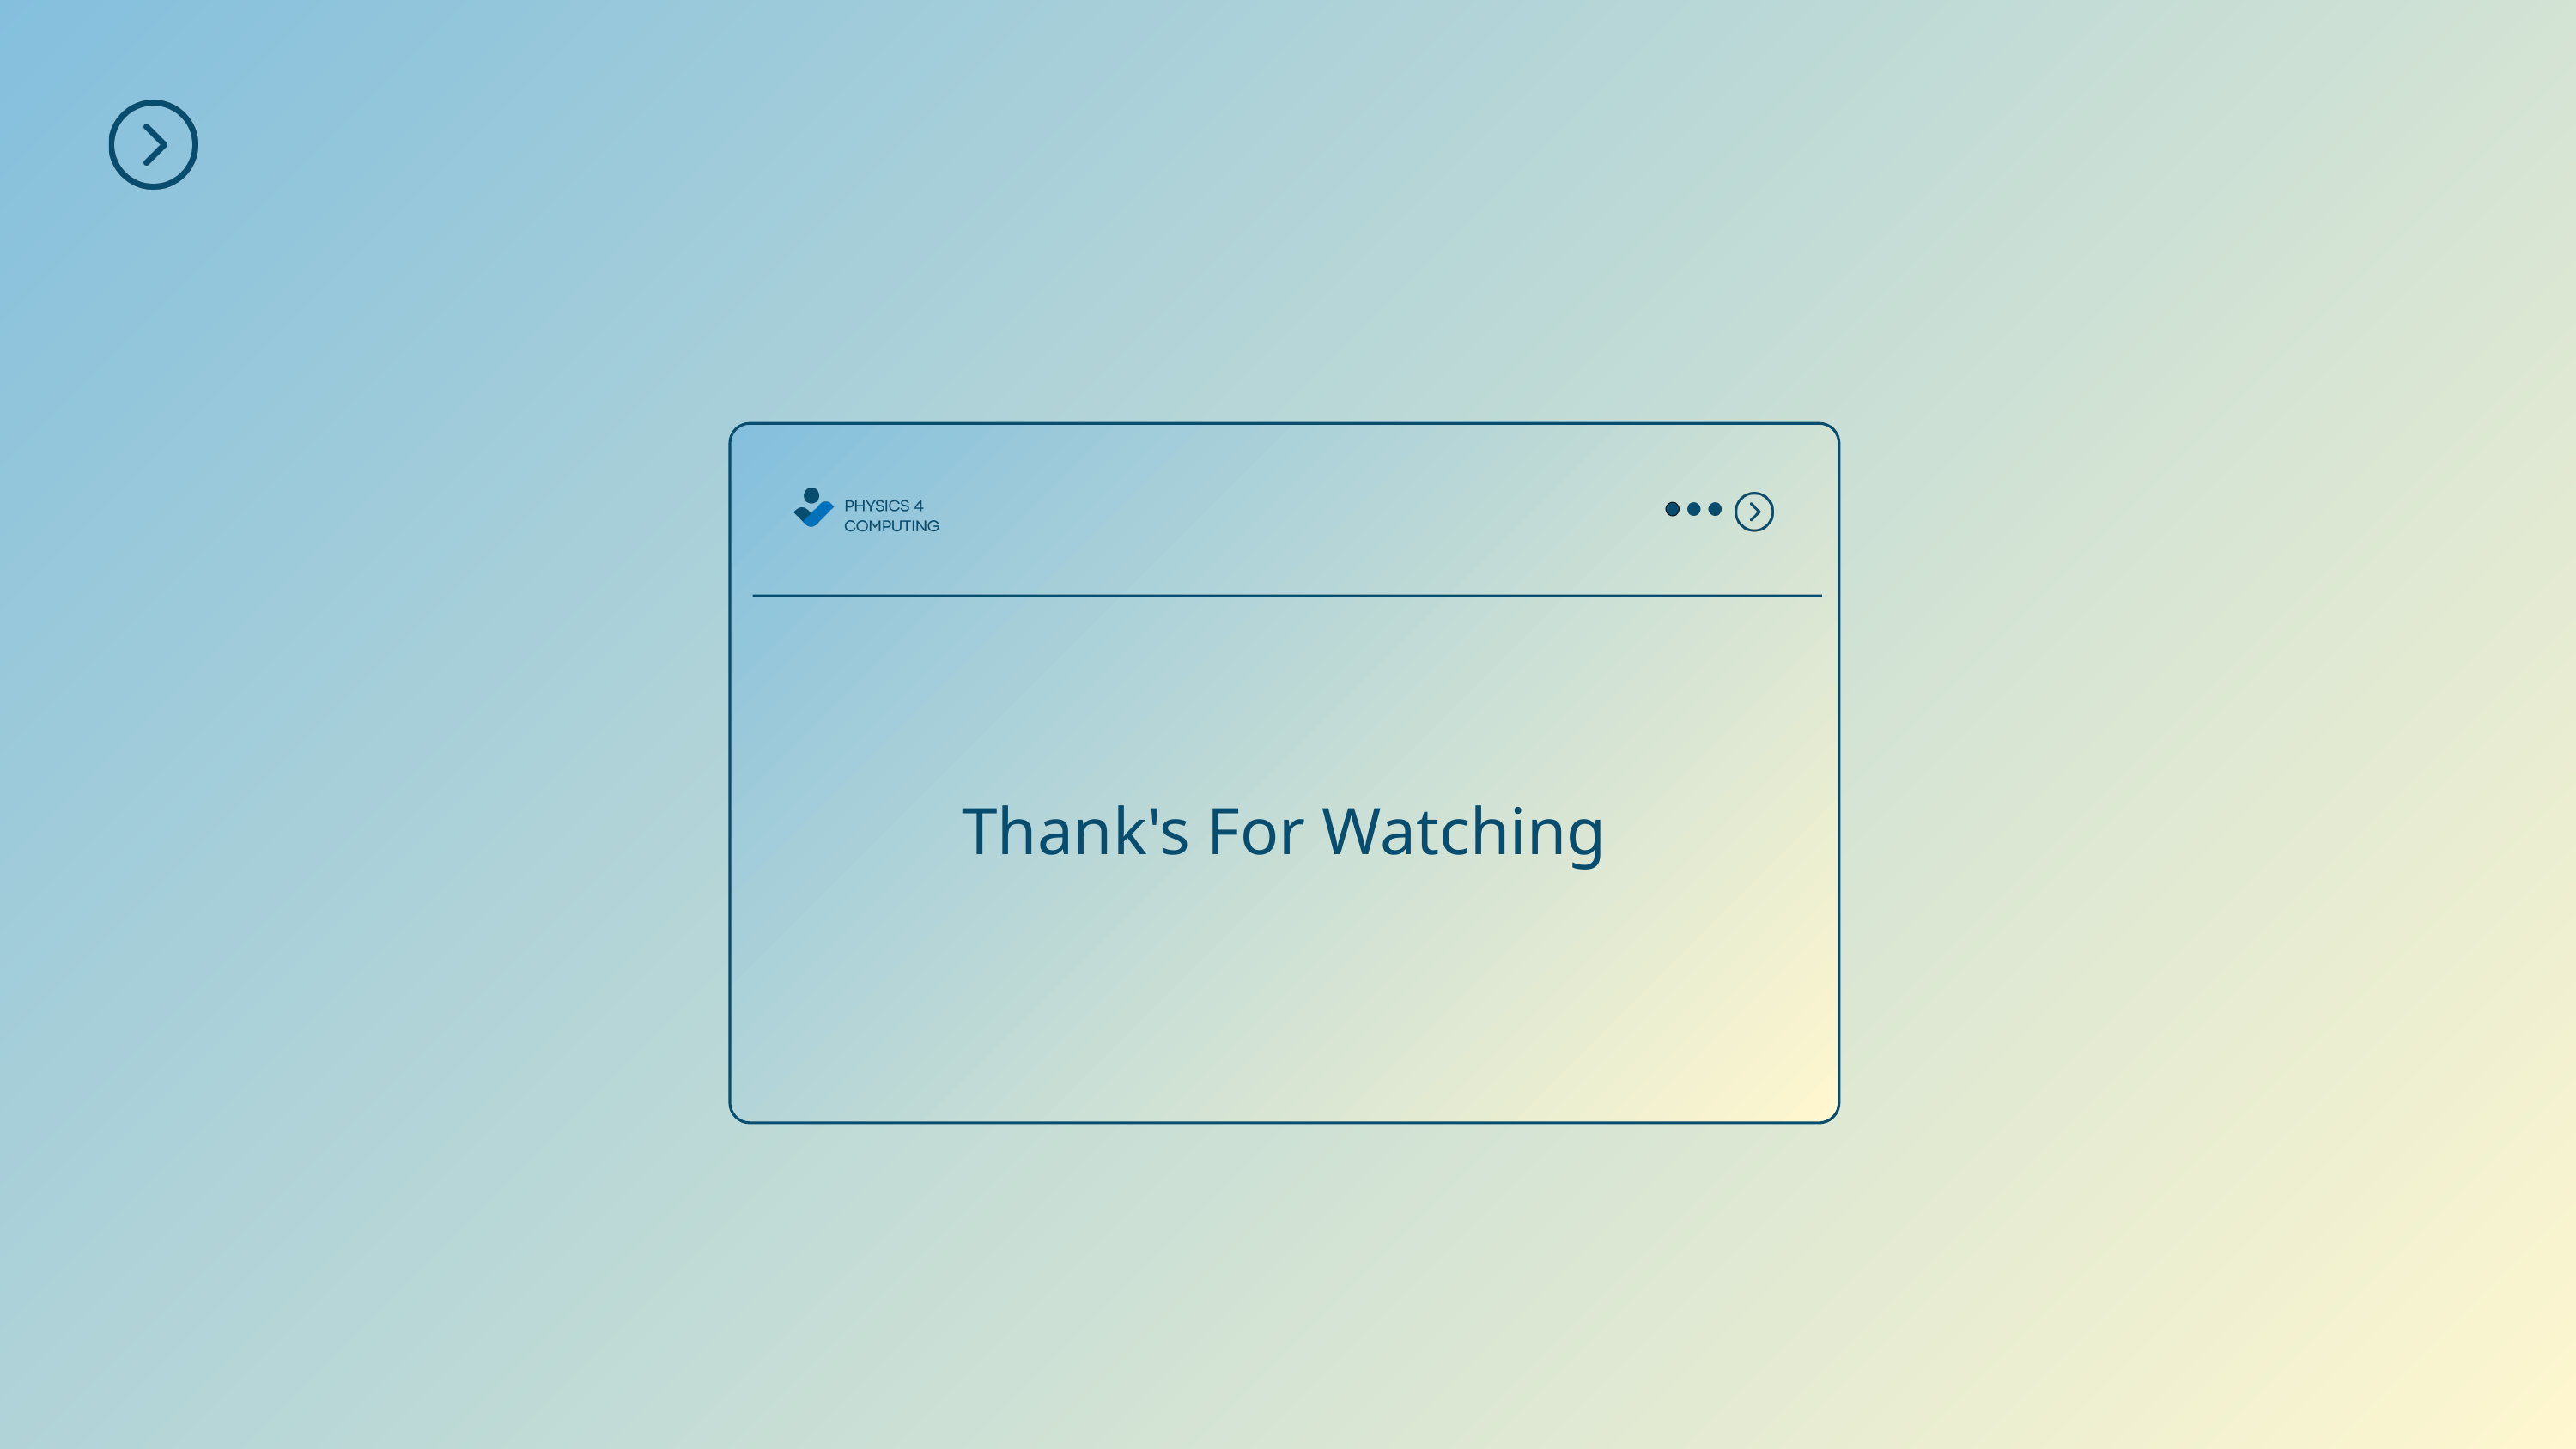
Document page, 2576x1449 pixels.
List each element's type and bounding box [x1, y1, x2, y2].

picture [793, 488, 1774, 547]
text_box [729, 422, 1840, 1124]
text_box [108, 100, 198, 190]
picture [1738, 495, 1771, 529]
